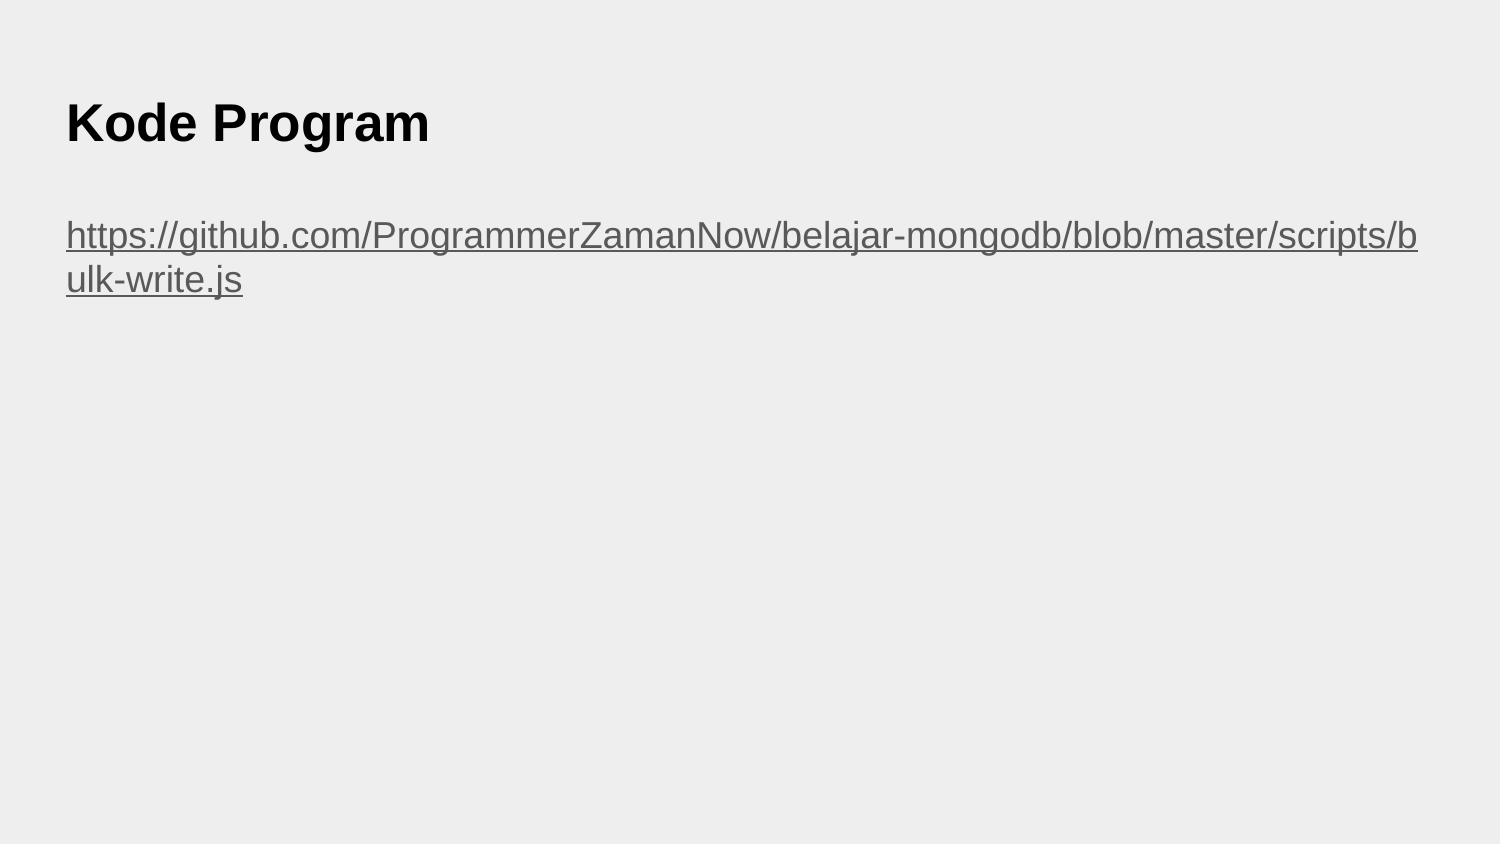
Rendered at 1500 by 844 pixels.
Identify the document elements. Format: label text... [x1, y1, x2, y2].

list https://github.com/ProgrammerZamanNow/belajar-mongodb/blob/master/scripts/bulk-write.js [51, 189, 1449, 750]
title Kode Program [51, 72, 1449, 167]
